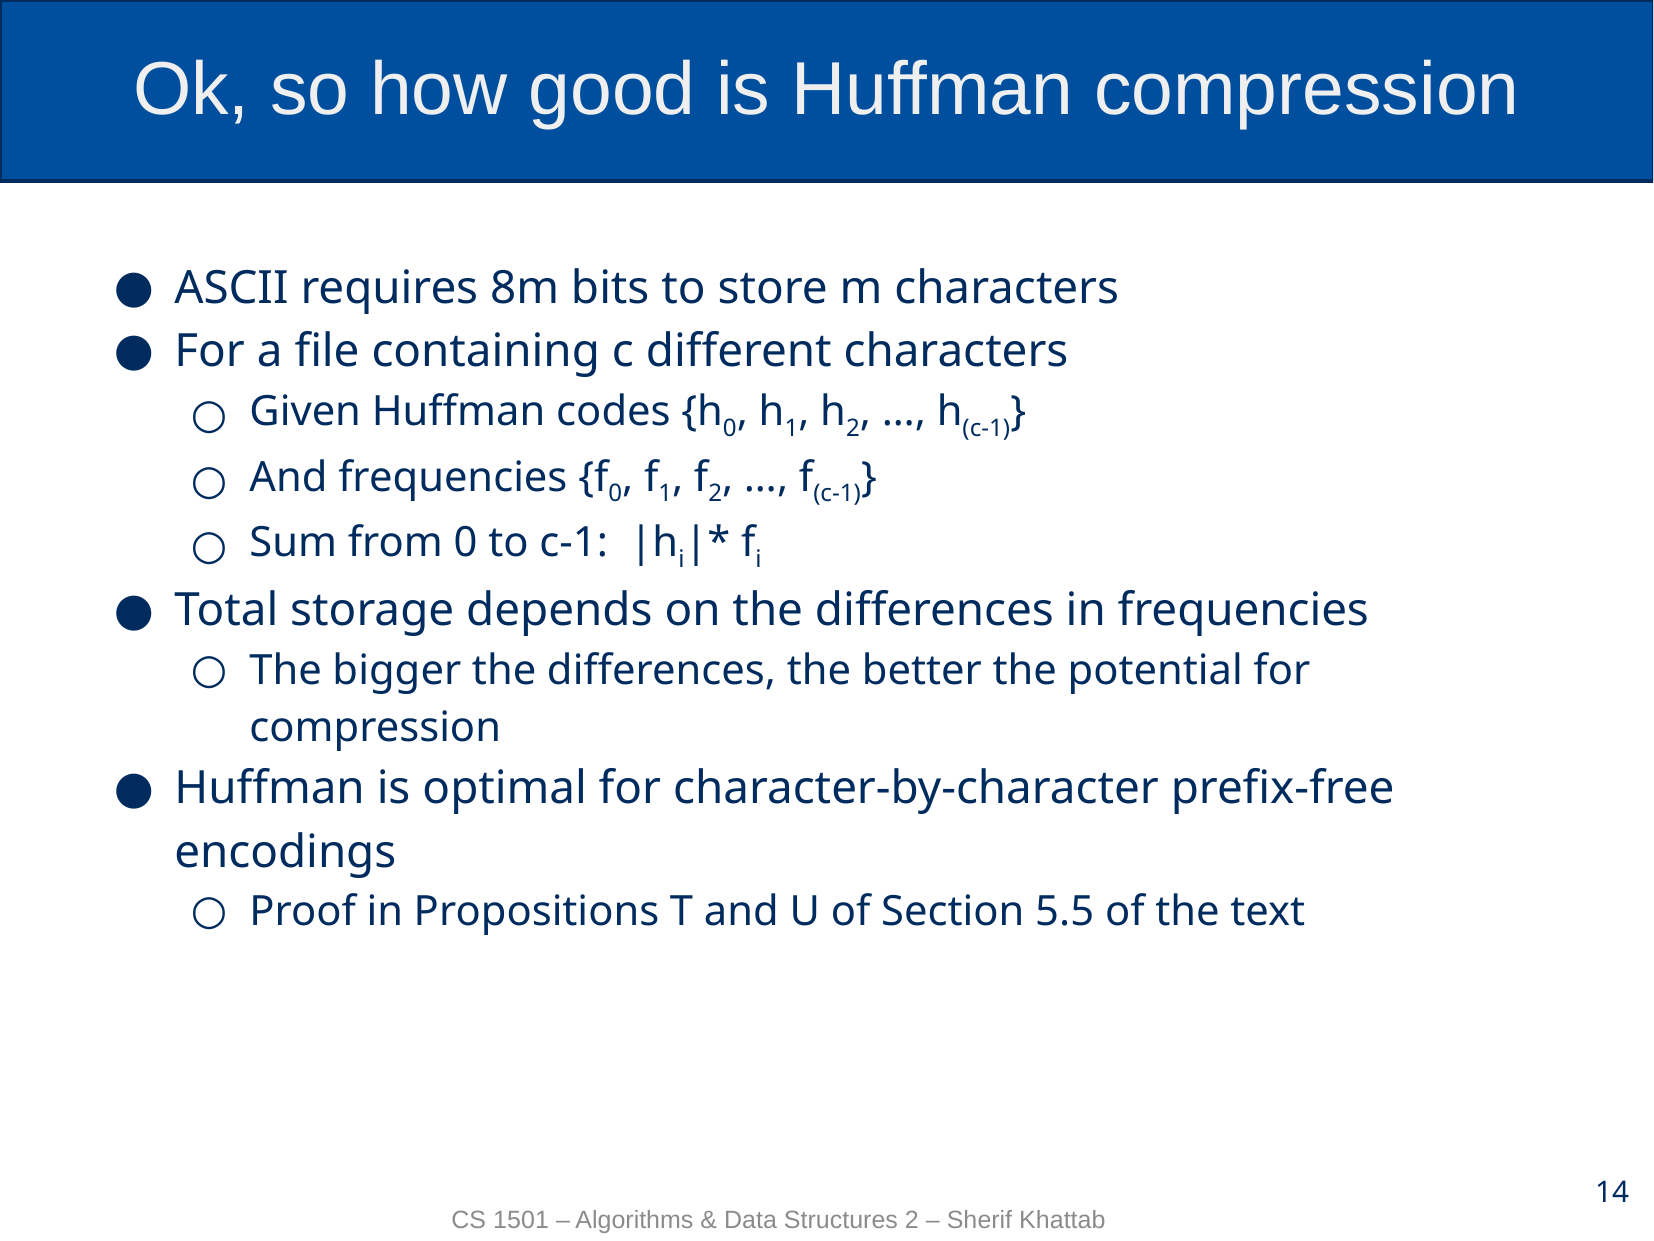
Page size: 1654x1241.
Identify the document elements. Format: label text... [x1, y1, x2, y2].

slide_number 14 [1546, 1145, 1647, 1241]
list ASCII requires 8m bits to store m characters For a file containing c different characters Given Huffman codes {h0, h1, h2, …, h(c-1)} And frequencies {f0, f1, f2, …, f(c-1)} Sum from 0 to c-1: |hi|* fi Total storage depends on the differences in frequencies The bigger the differences, the better the potential for compression Huffman is optimal for character-by-character prefix-free encodings Proof in Propositions T and U of Section 5.5 of the text [82, 232, 1571, 1188]
title Ok, so how good is Huffman compression [82, 36, 1571, 146]
footer CS 1501 – Algorithms & Data Structures 2 – Sherif Khattab [402, 1185, 1157, 1241]
